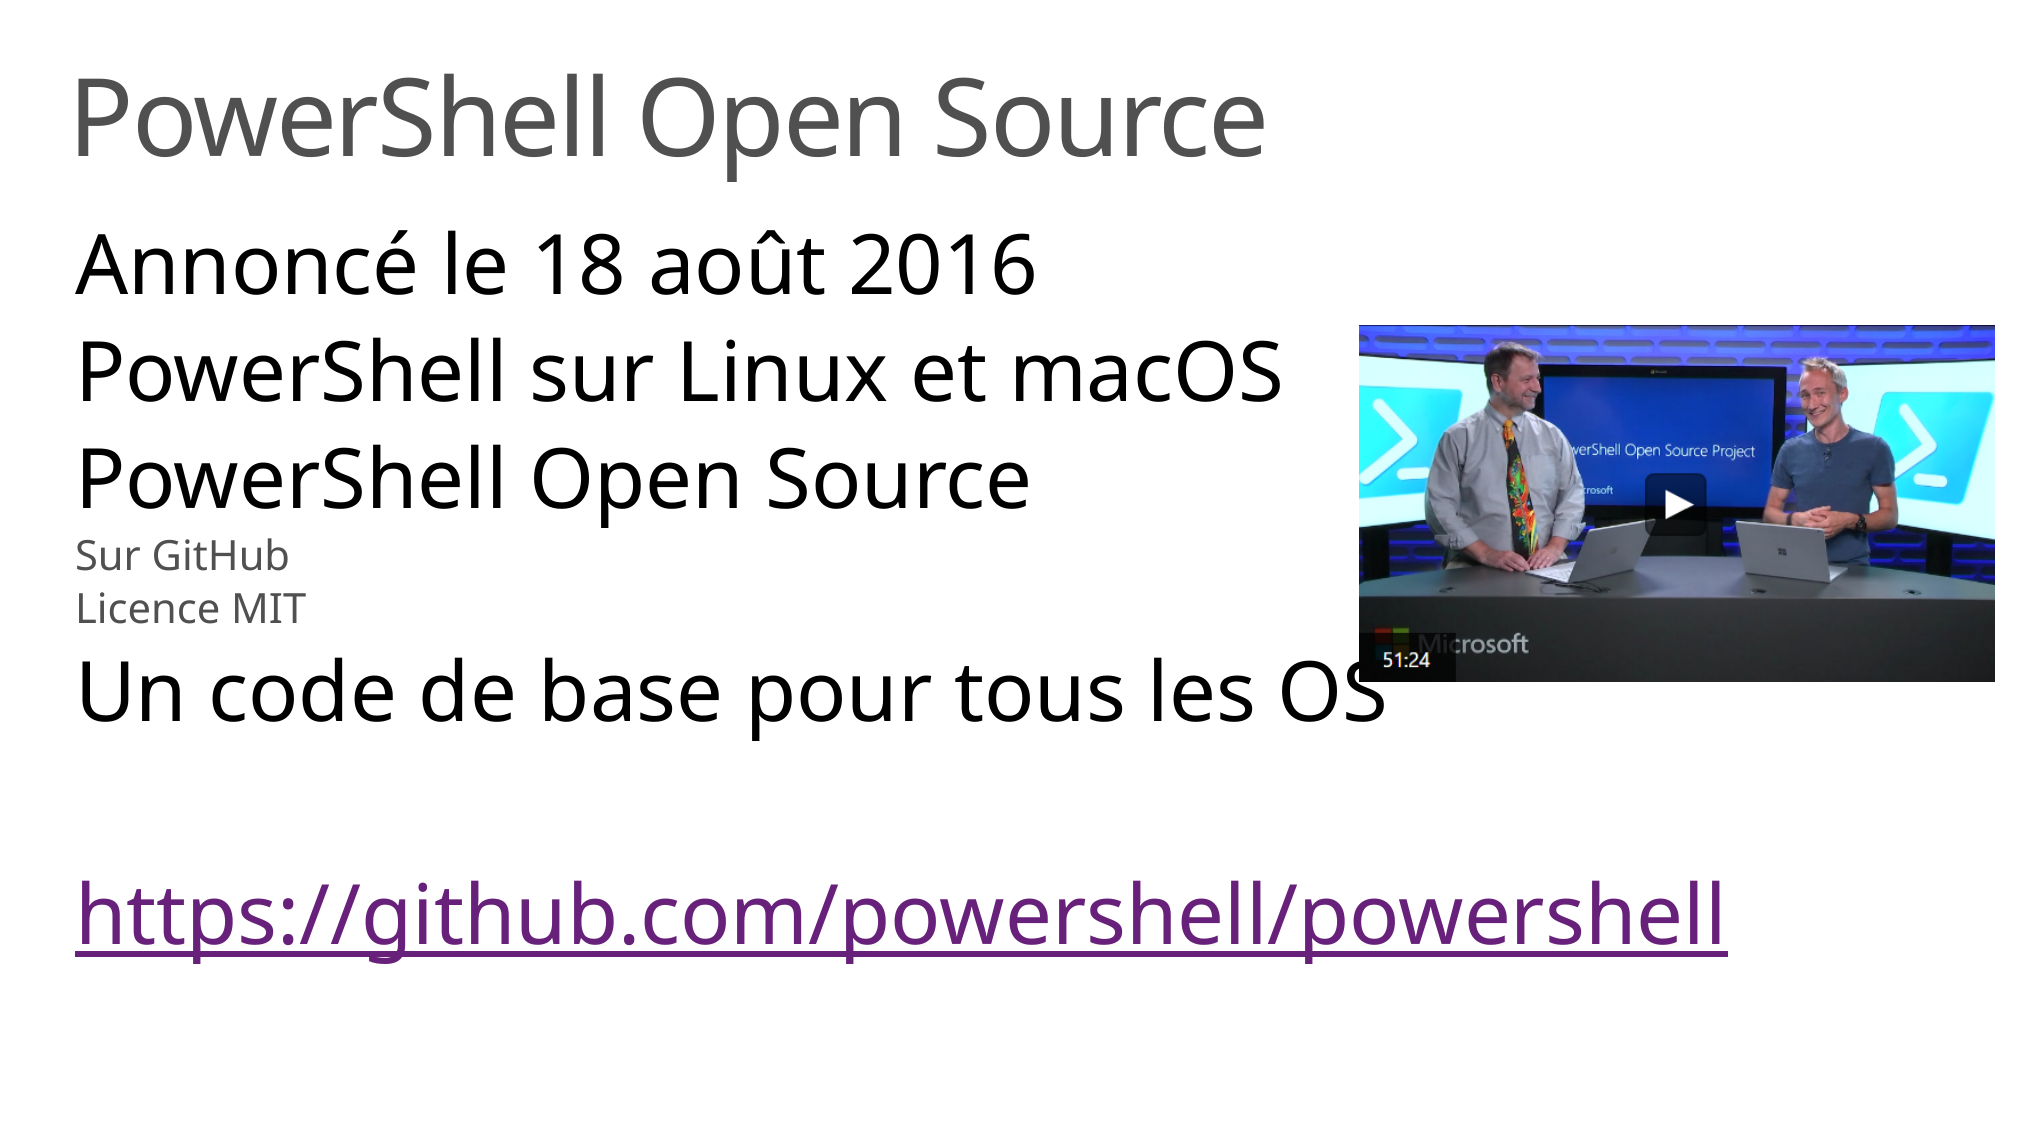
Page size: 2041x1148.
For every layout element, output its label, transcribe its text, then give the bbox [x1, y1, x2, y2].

picture [1359, 325, 1996, 682]
title PowerShell Open Source [45, 48, 1996, 198]
list Annoncé le 18 août 2016 PowerShell sur Linux et macOS PowerShell Open Source Sur GitHub Licence MIT Un code de base pour tous les OS https://github.com/powershell/powershell [45, 198, 1996, 532]
